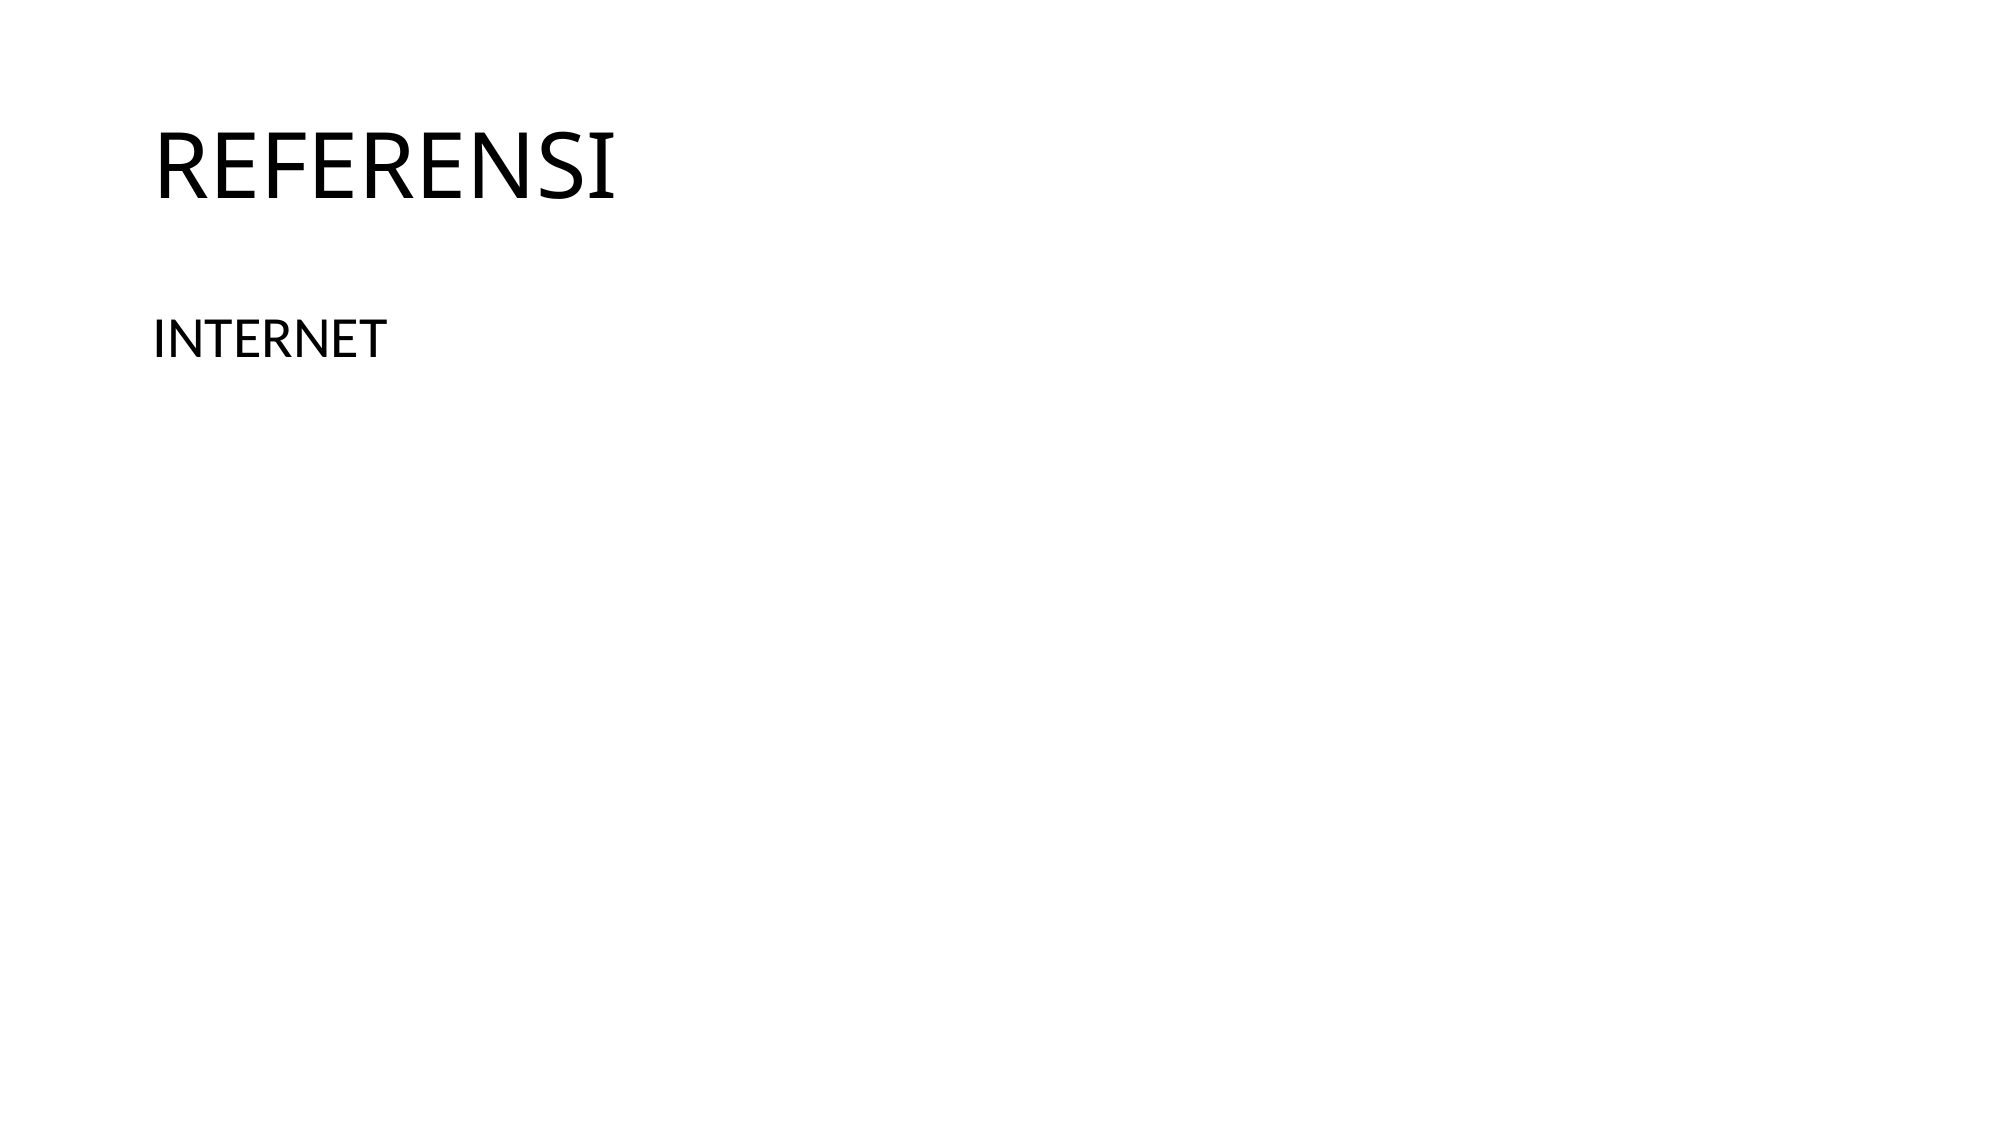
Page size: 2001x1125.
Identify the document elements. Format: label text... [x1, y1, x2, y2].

title REFERENSI [137, 59, 1863, 278]
list INTERNET [137, 299, 1863, 1014]
